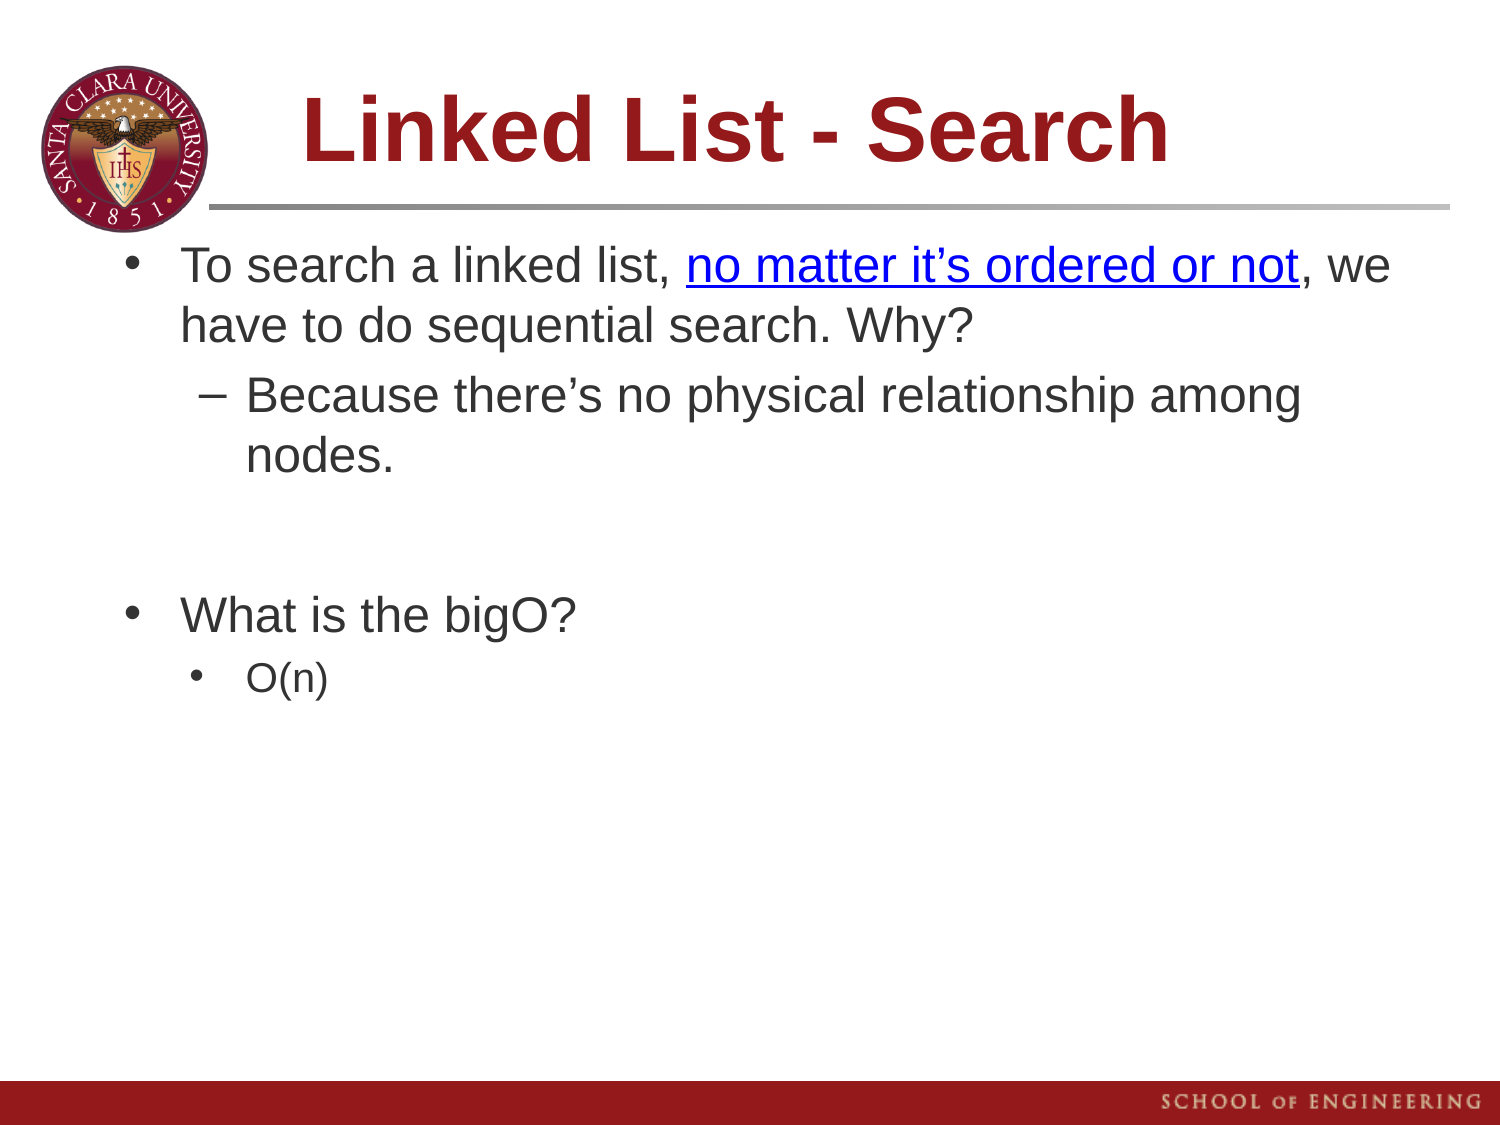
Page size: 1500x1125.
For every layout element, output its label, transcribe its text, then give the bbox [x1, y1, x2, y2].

list To search a linked list, no matter it’s ordered or not, we have to do sequential search. Why? Because there’s no physical relationship among nodes. What is the bigO? O(n) [108, 224, 1459, 1075]
picture [37, 63, 209, 235]
picture [1149, 1091, 1489, 1115]
title Linked List - Search [75, 45, 1425, 205]
